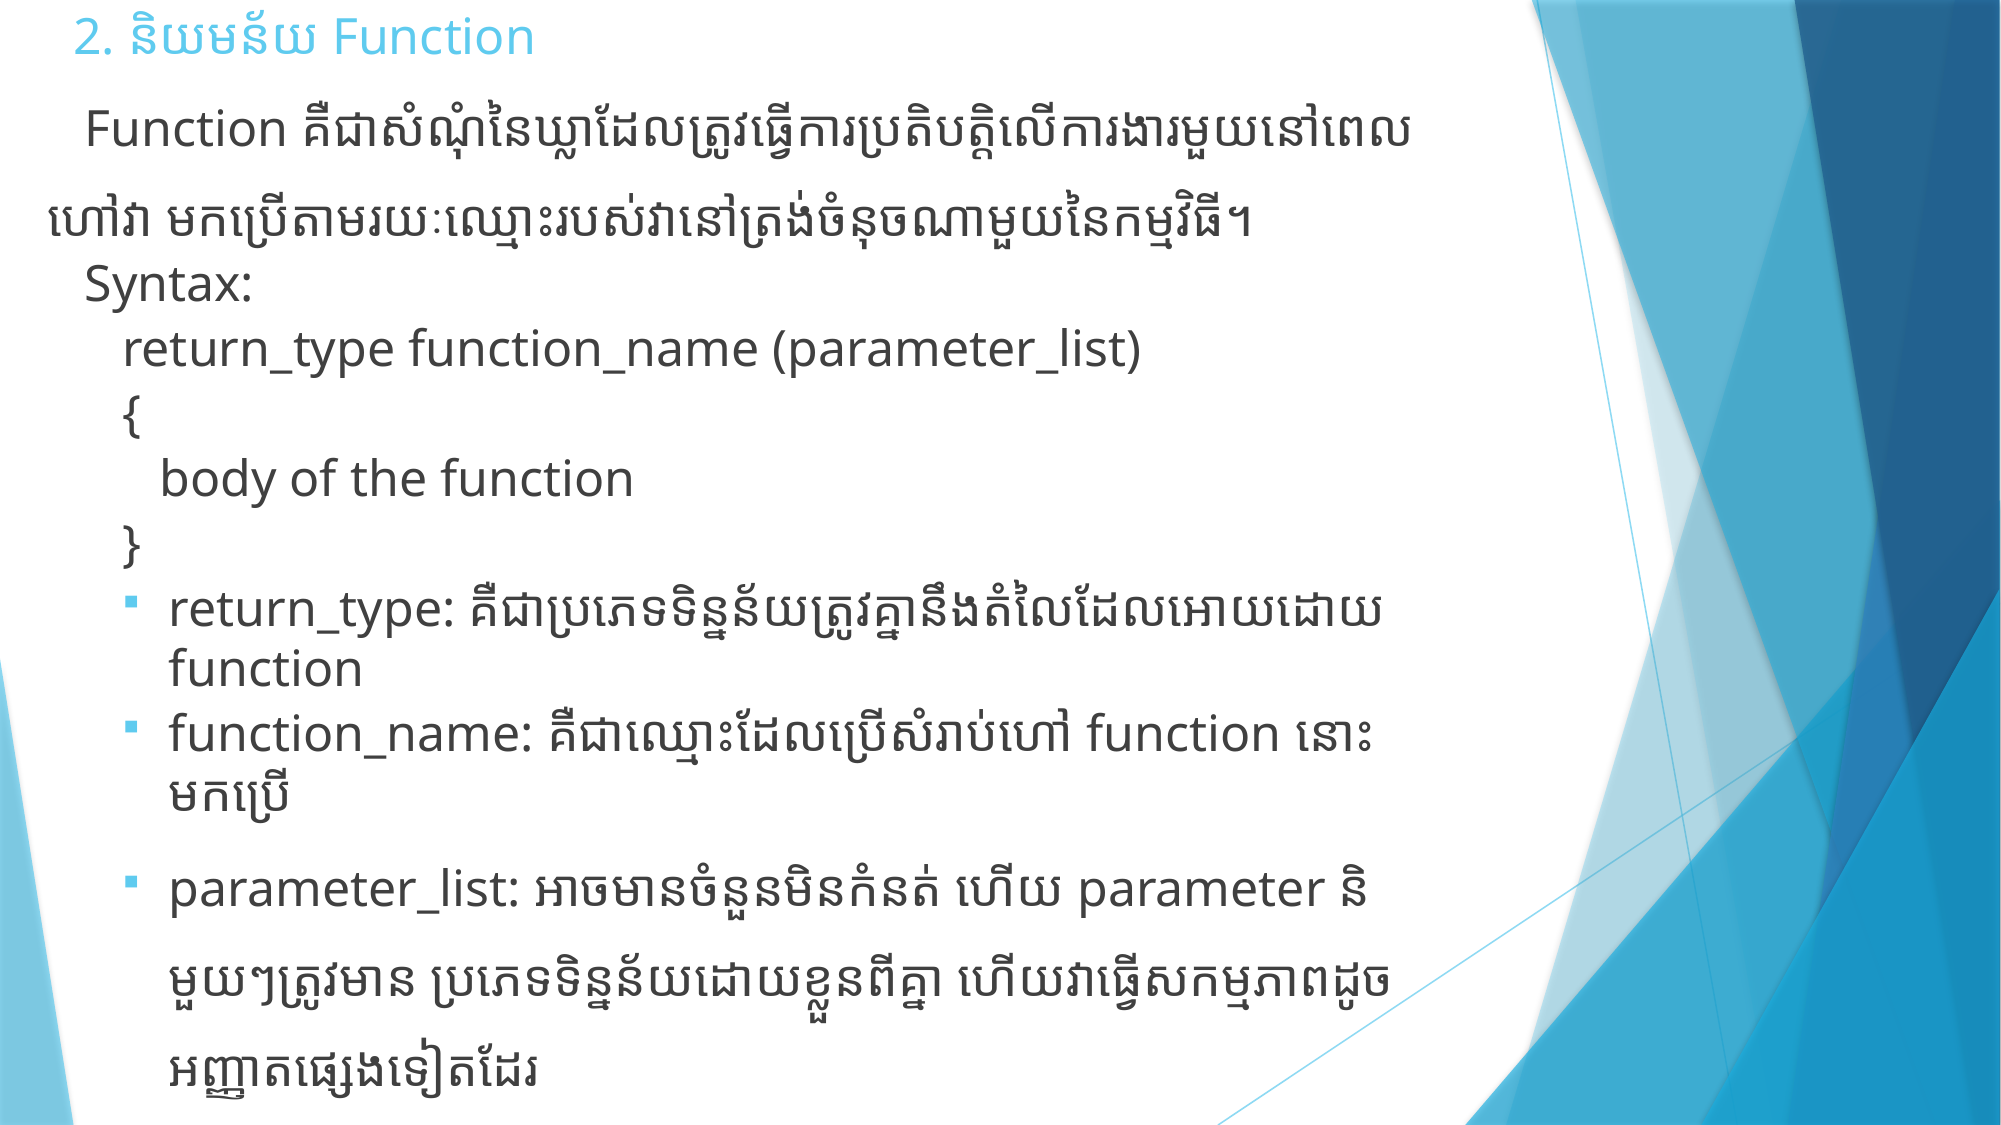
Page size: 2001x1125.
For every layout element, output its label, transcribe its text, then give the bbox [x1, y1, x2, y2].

list Function គឺជាសំណុំនៃឃ្លាដែលត្រូវធ្វើការប្រតិបត្តិលើការងារមួយនៅពេលហៅវា មកប្រើតាមរយៈឈ្មោះរបស់វានៅត្រង់ចំនុចណាមួយនៃកម្មវិធី។ Syntax: return_type function_name (parameter_list) { body of the function } return_type: គឺជាប្រភេទទិន្នន័យត្រូវគ្នានឹងតំលៃដែលអោយដោយ function function_name: គឺជាឈ្មោះដែលប្រើសំរាប់ហៅ function នោះមកប្រើ parameter_list: អាចមានចំនួនមិនកំនត់ ហើយ parameter និមួយៗត្រូវមាន ប្រភេទទិន្នន័យដោយខ្លួនពីគ្នា ហើយវាធ្វើសកម្មភាពដូចអញ្ញាតផ្សេងទៀតដែរ [32, 58, 1443, 1125]
title 2. និយមន័យ Function [58, 0, 1469, 84]
